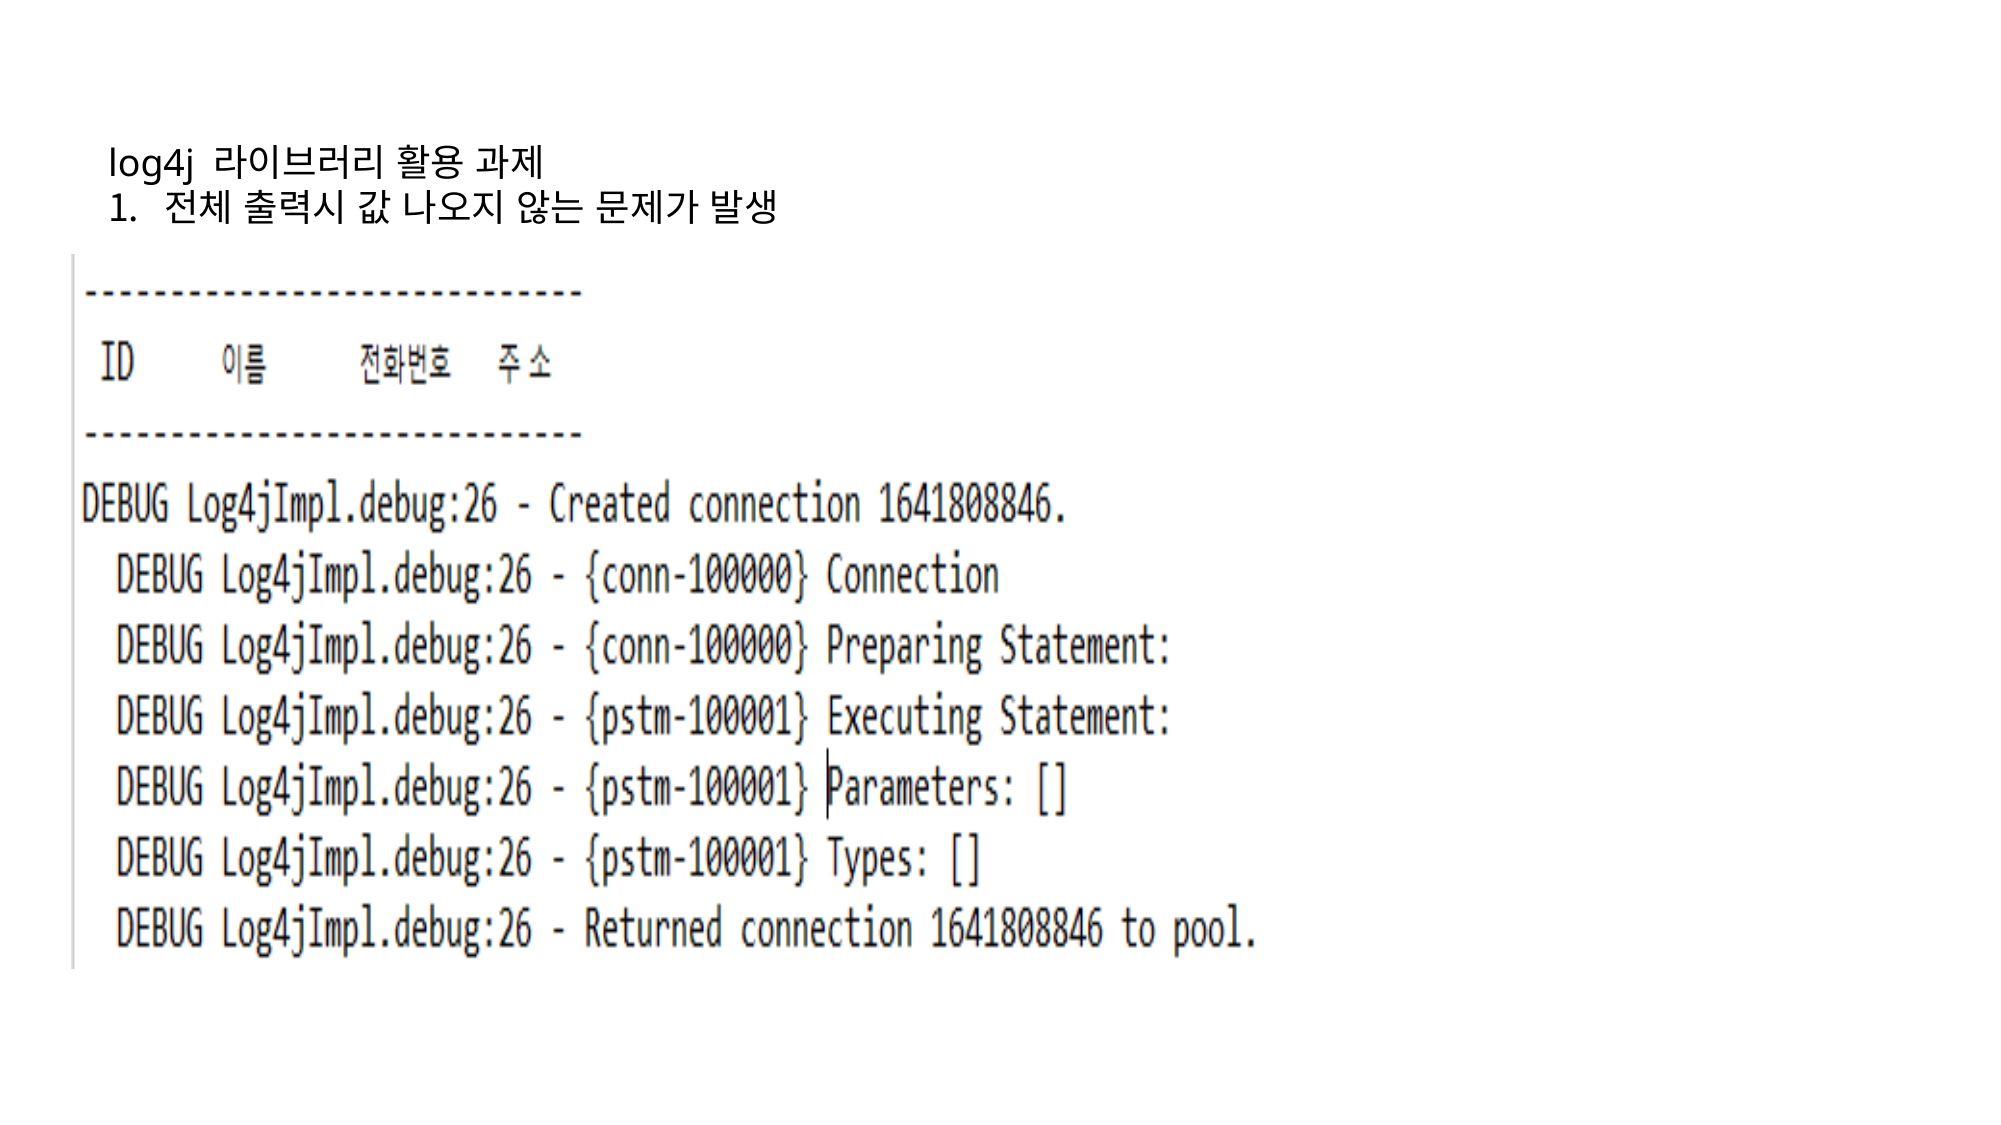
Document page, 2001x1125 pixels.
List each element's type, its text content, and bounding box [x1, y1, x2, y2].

picture [71, 254, 1310, 969]
text_box log4j 라이브러리 활용 과제 전체 출력시 값 나오지 않는 문제가 발생 [93, 131, 795, 236]
